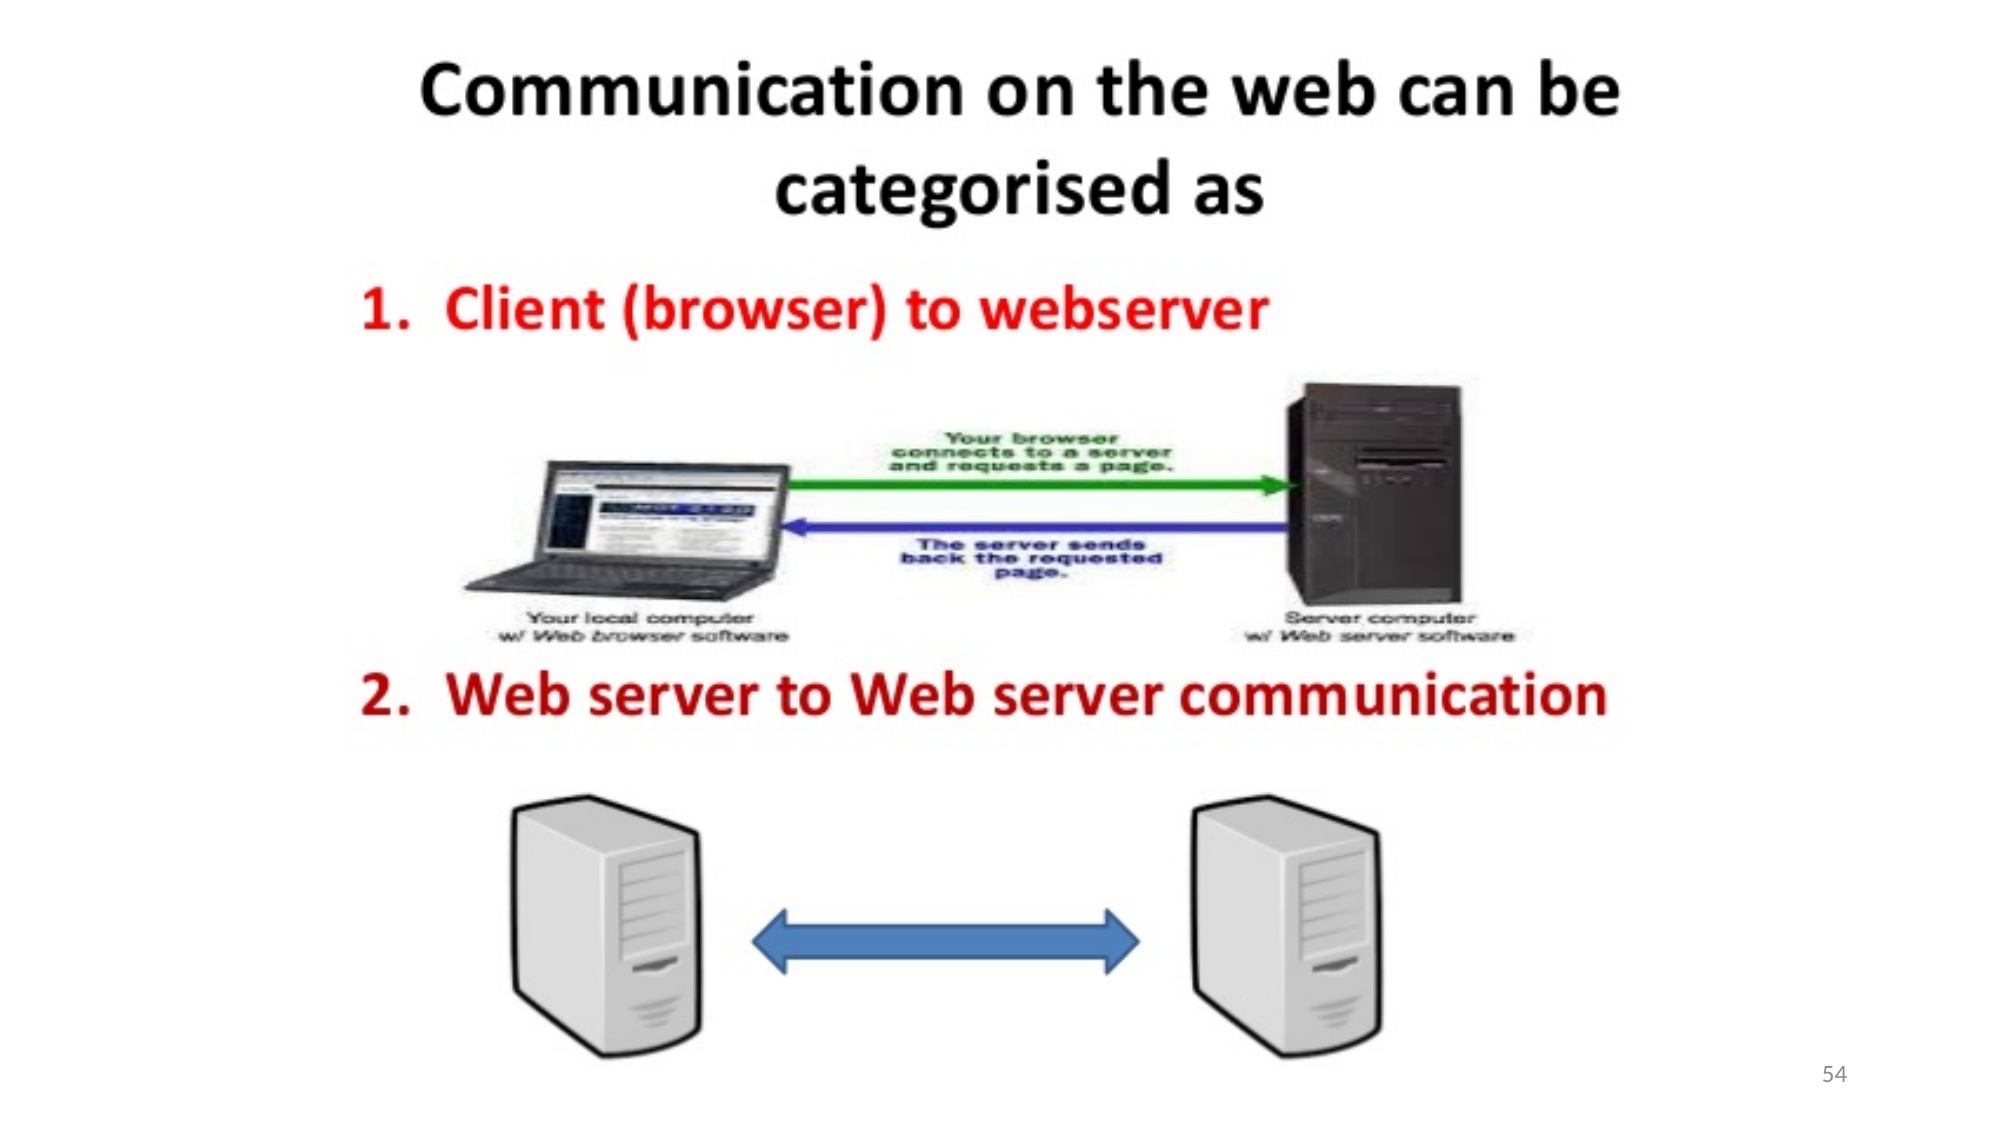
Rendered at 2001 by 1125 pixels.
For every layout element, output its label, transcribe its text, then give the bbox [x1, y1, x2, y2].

slide_number 54 [1772, 1042, 1863, 1103]
picture [271, 0, 1772, 1125]
